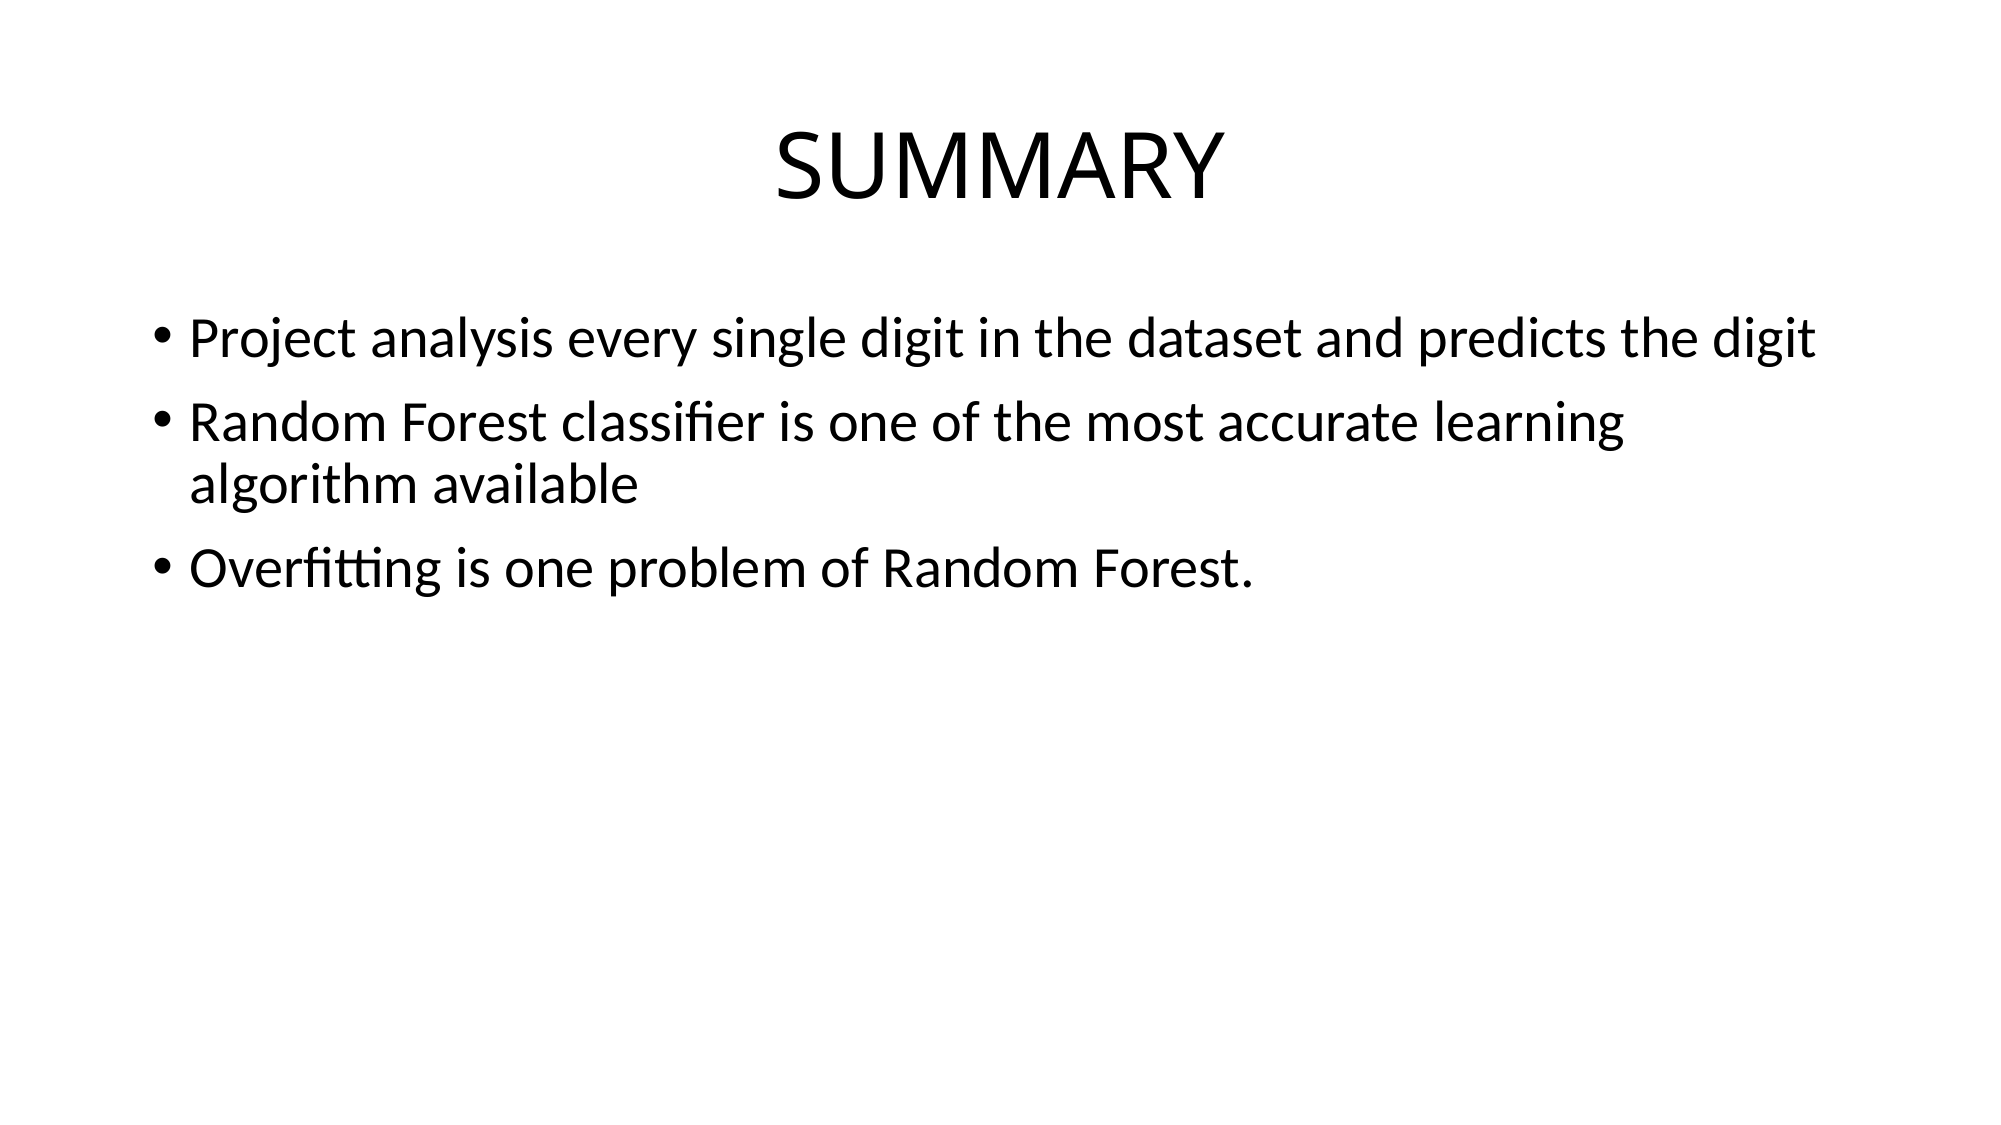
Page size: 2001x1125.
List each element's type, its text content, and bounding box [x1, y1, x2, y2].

title SUMMARY [137, 59, 1863, 278]
list Project analysis every single digit in the dataset and predicts the digit Random Forest classifier is one of the most accurate learning algorithm available Overfitting is one problem of Random Forest. [137, 299, 1863, 1014]
